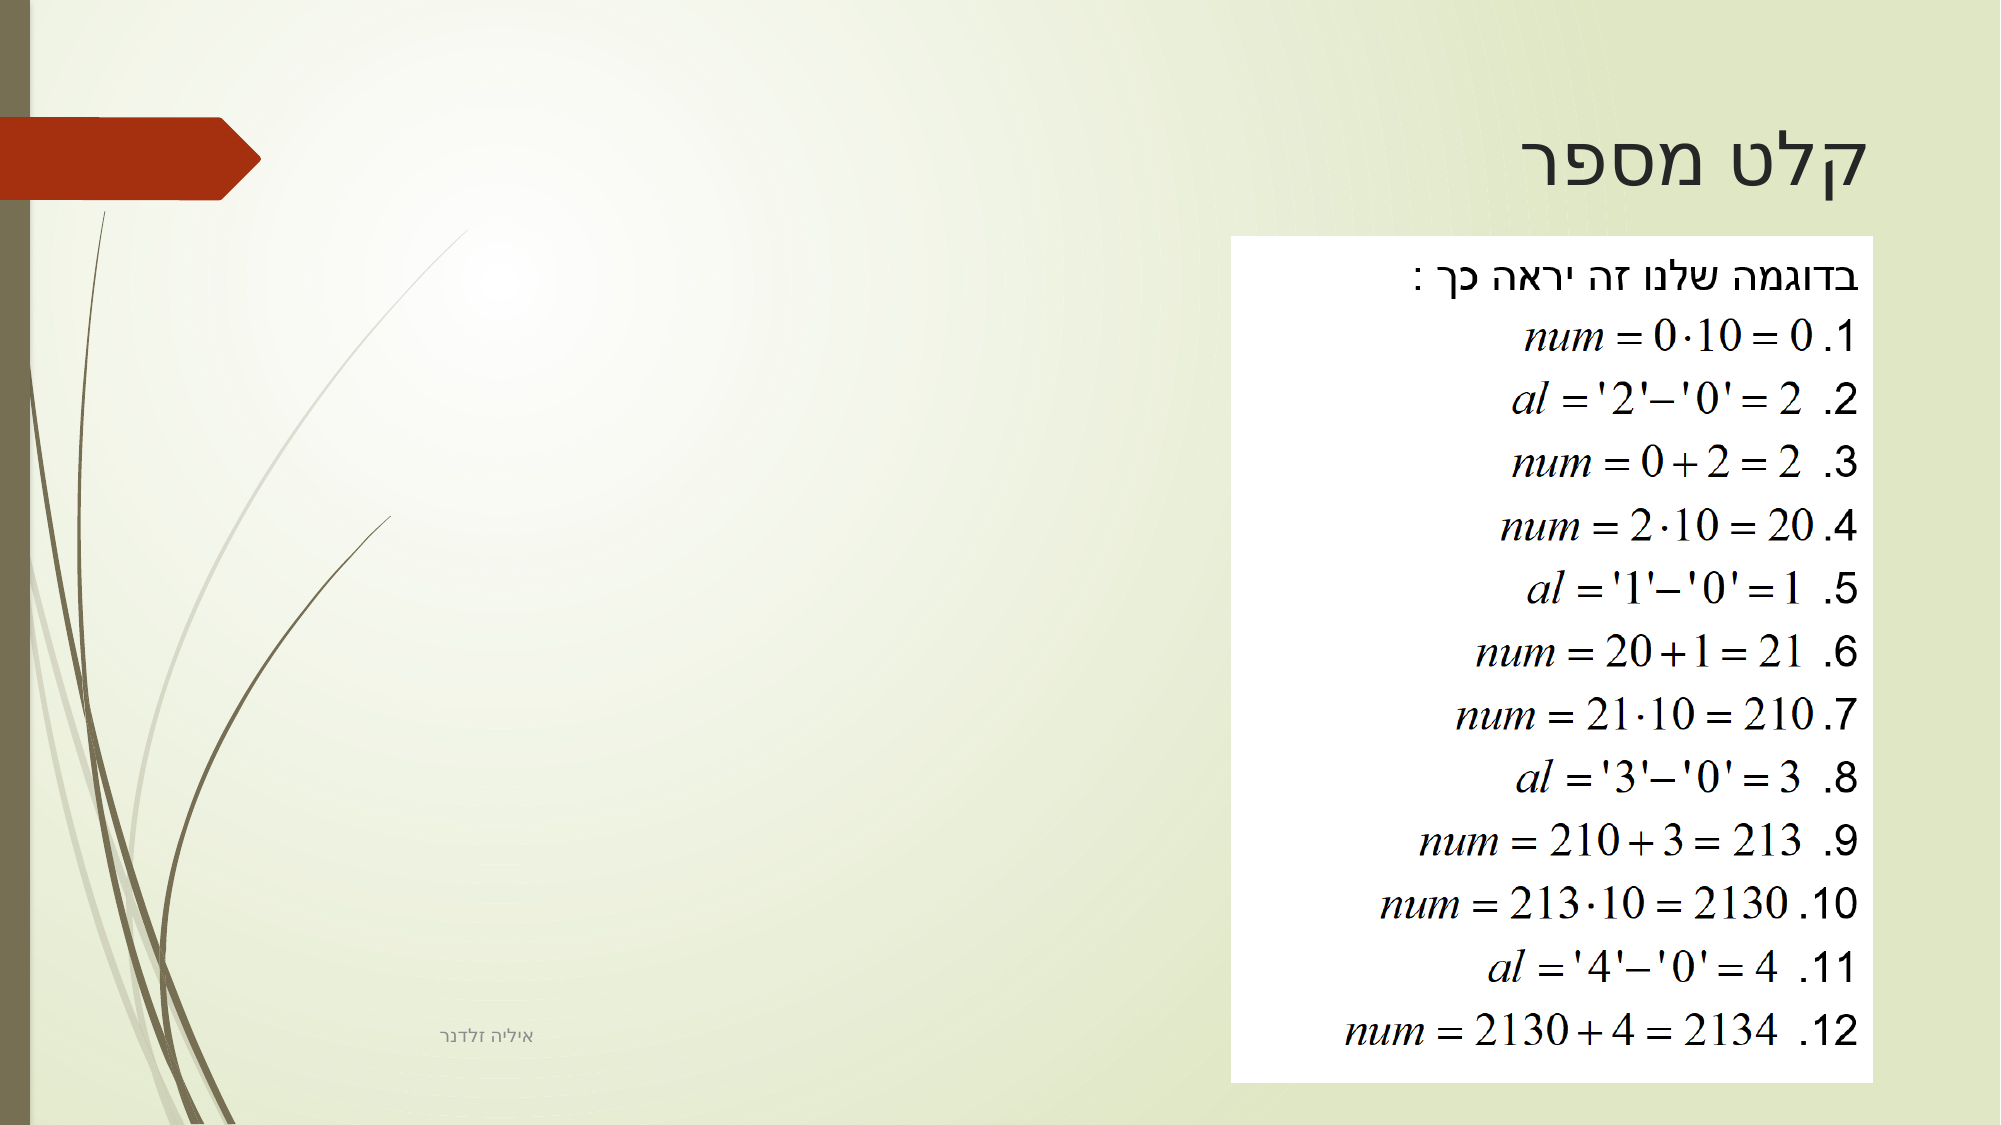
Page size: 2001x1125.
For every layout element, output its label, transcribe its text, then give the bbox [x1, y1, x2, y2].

picture [1231, 236, 1874, 1083]
title קלט מספר [425, 102, 1888, 313]
footer איליה זלדנר [424, 1006, 1226, 1067]
